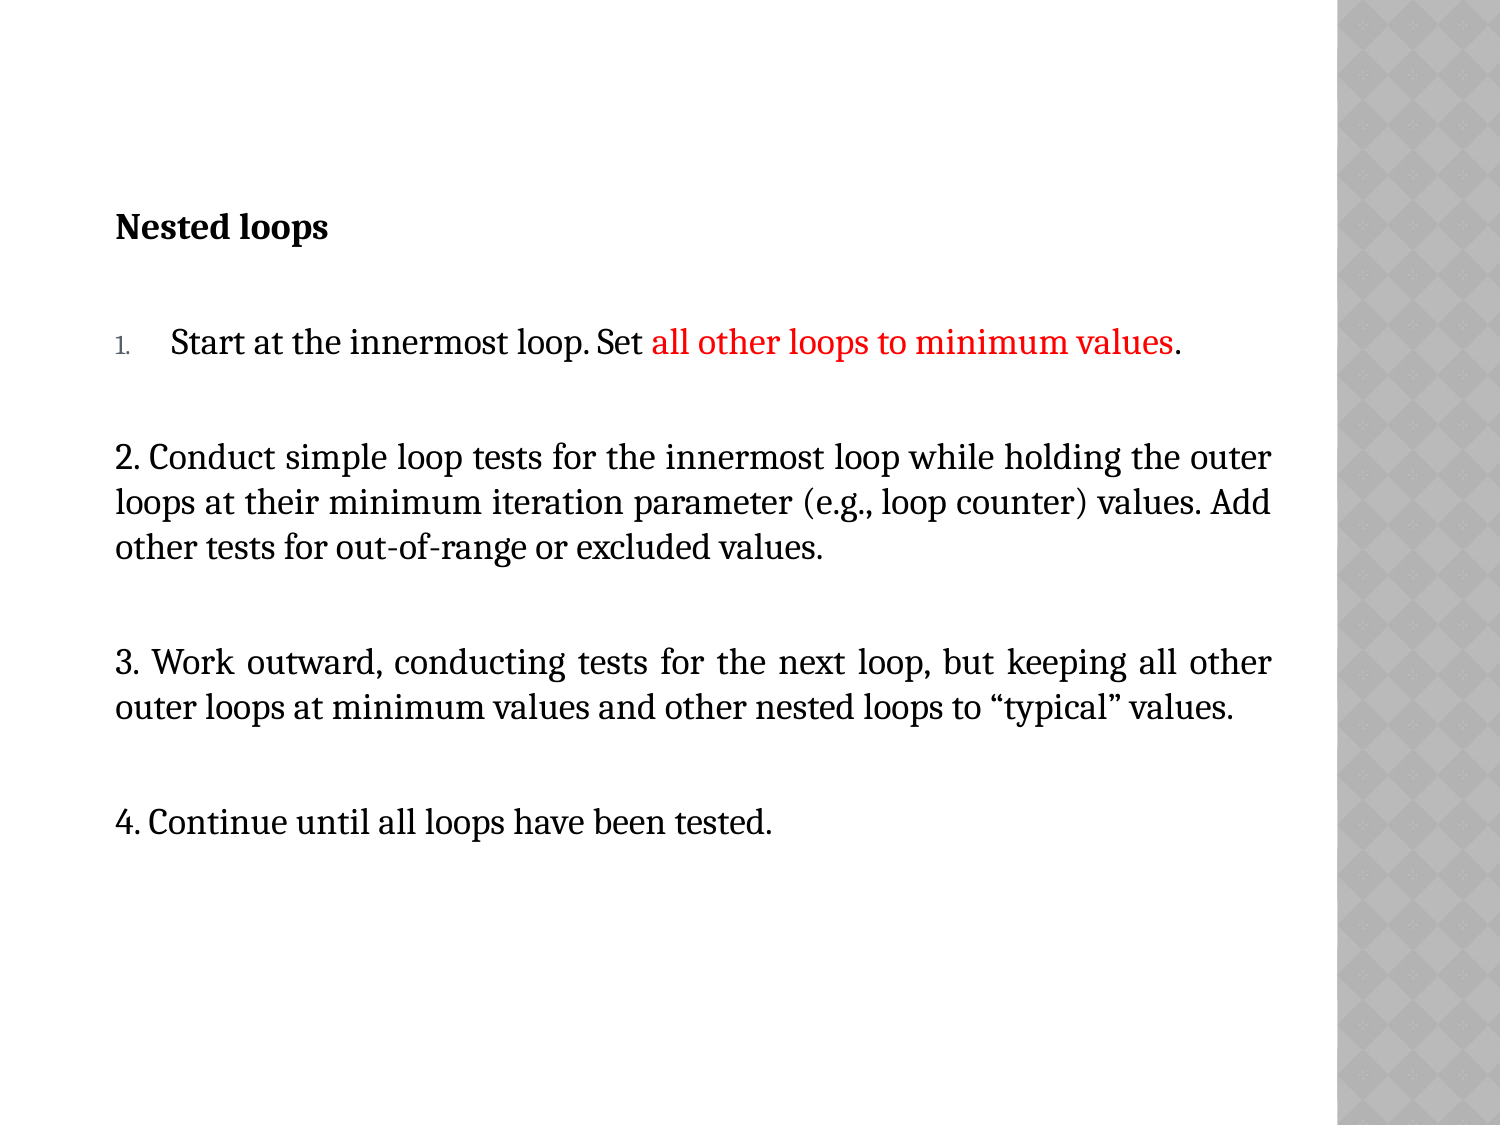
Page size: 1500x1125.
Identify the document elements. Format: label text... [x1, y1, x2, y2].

list Nested loops Start at the innermost loop. Set all other loops to minimum values. 2. Conduct simple loop tests for the innermost loop while holding the outer loops at their minimum iteration parameter (e.g., loop counter) values. Add other tests for out-of-range or excluded values. 3. Work outward, conducting tests for the next loop, but keeping all other outer loops at minimum values and other nested loops to “typical” values. 4. Continue until all loops have been tested. [100, 194, 1289, 990]
